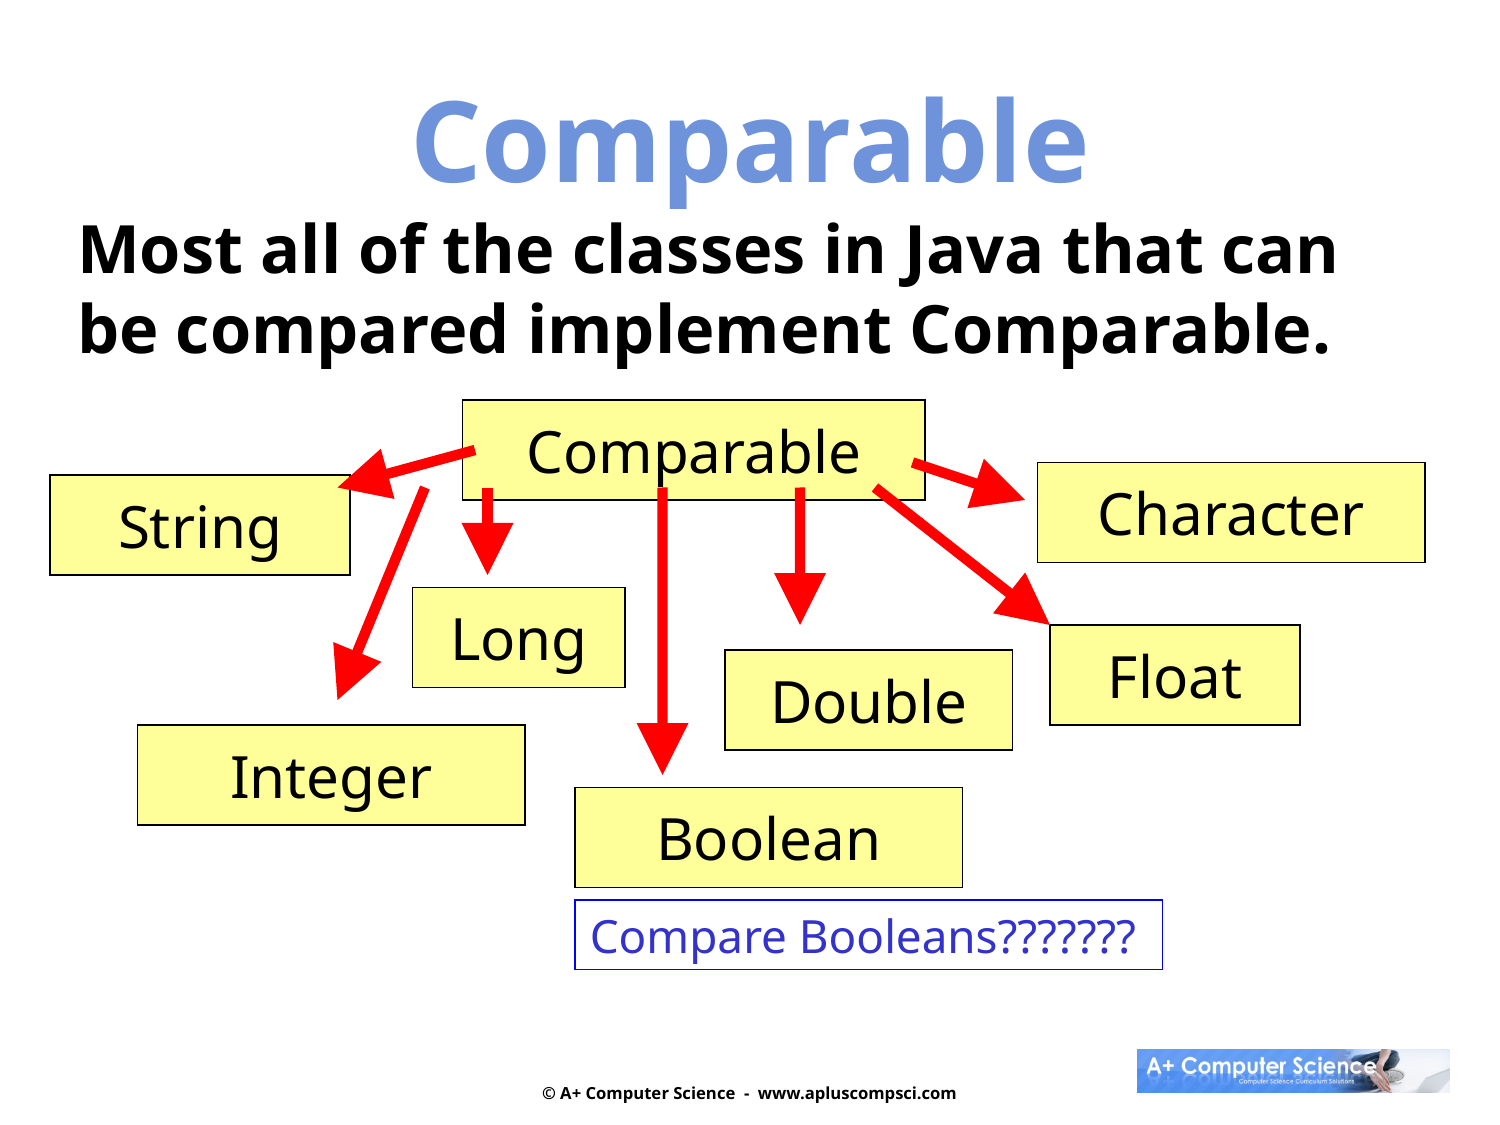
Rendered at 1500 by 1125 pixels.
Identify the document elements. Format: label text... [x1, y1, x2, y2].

text_box [912, 462, 1025, 504]
text_box Long [412, 587, 625, 688]
text_box [337, 449, 476, 493]
text_box Integer [137, 725, 525, 825]
text_box Double [724, 650, 1013, 750]
text_box [874, 487, 1051, 625]
text_box Comparable [0, 62, 1500, 213]
text_box Boolean [574, 787, 963, 888]
text_box [789, 487, 811, 625]
text_box [652, 487, 673, 775]
text_box Float [1050, 624, 1300, 725]
footer © A+ Computer Science - www.apluscompsci.com [512, 1024, 988, 1101]
text_box Comparable [462, 399, 925, 500]
text_box String [49, 474, 350, 575]
text_box Compare Booleans??????? [574, 900, 1163, 970]
picture [1137, 1049, 1450, 1093]
text_box Character [1037, 462, 1425, 563]
text_box [335, 487, 426, 700]
text_box Most all of the classes in Java that can be compared implement Comparable. [62, 213, 1425, 375]
text_box [477, 487, 498, 575]
